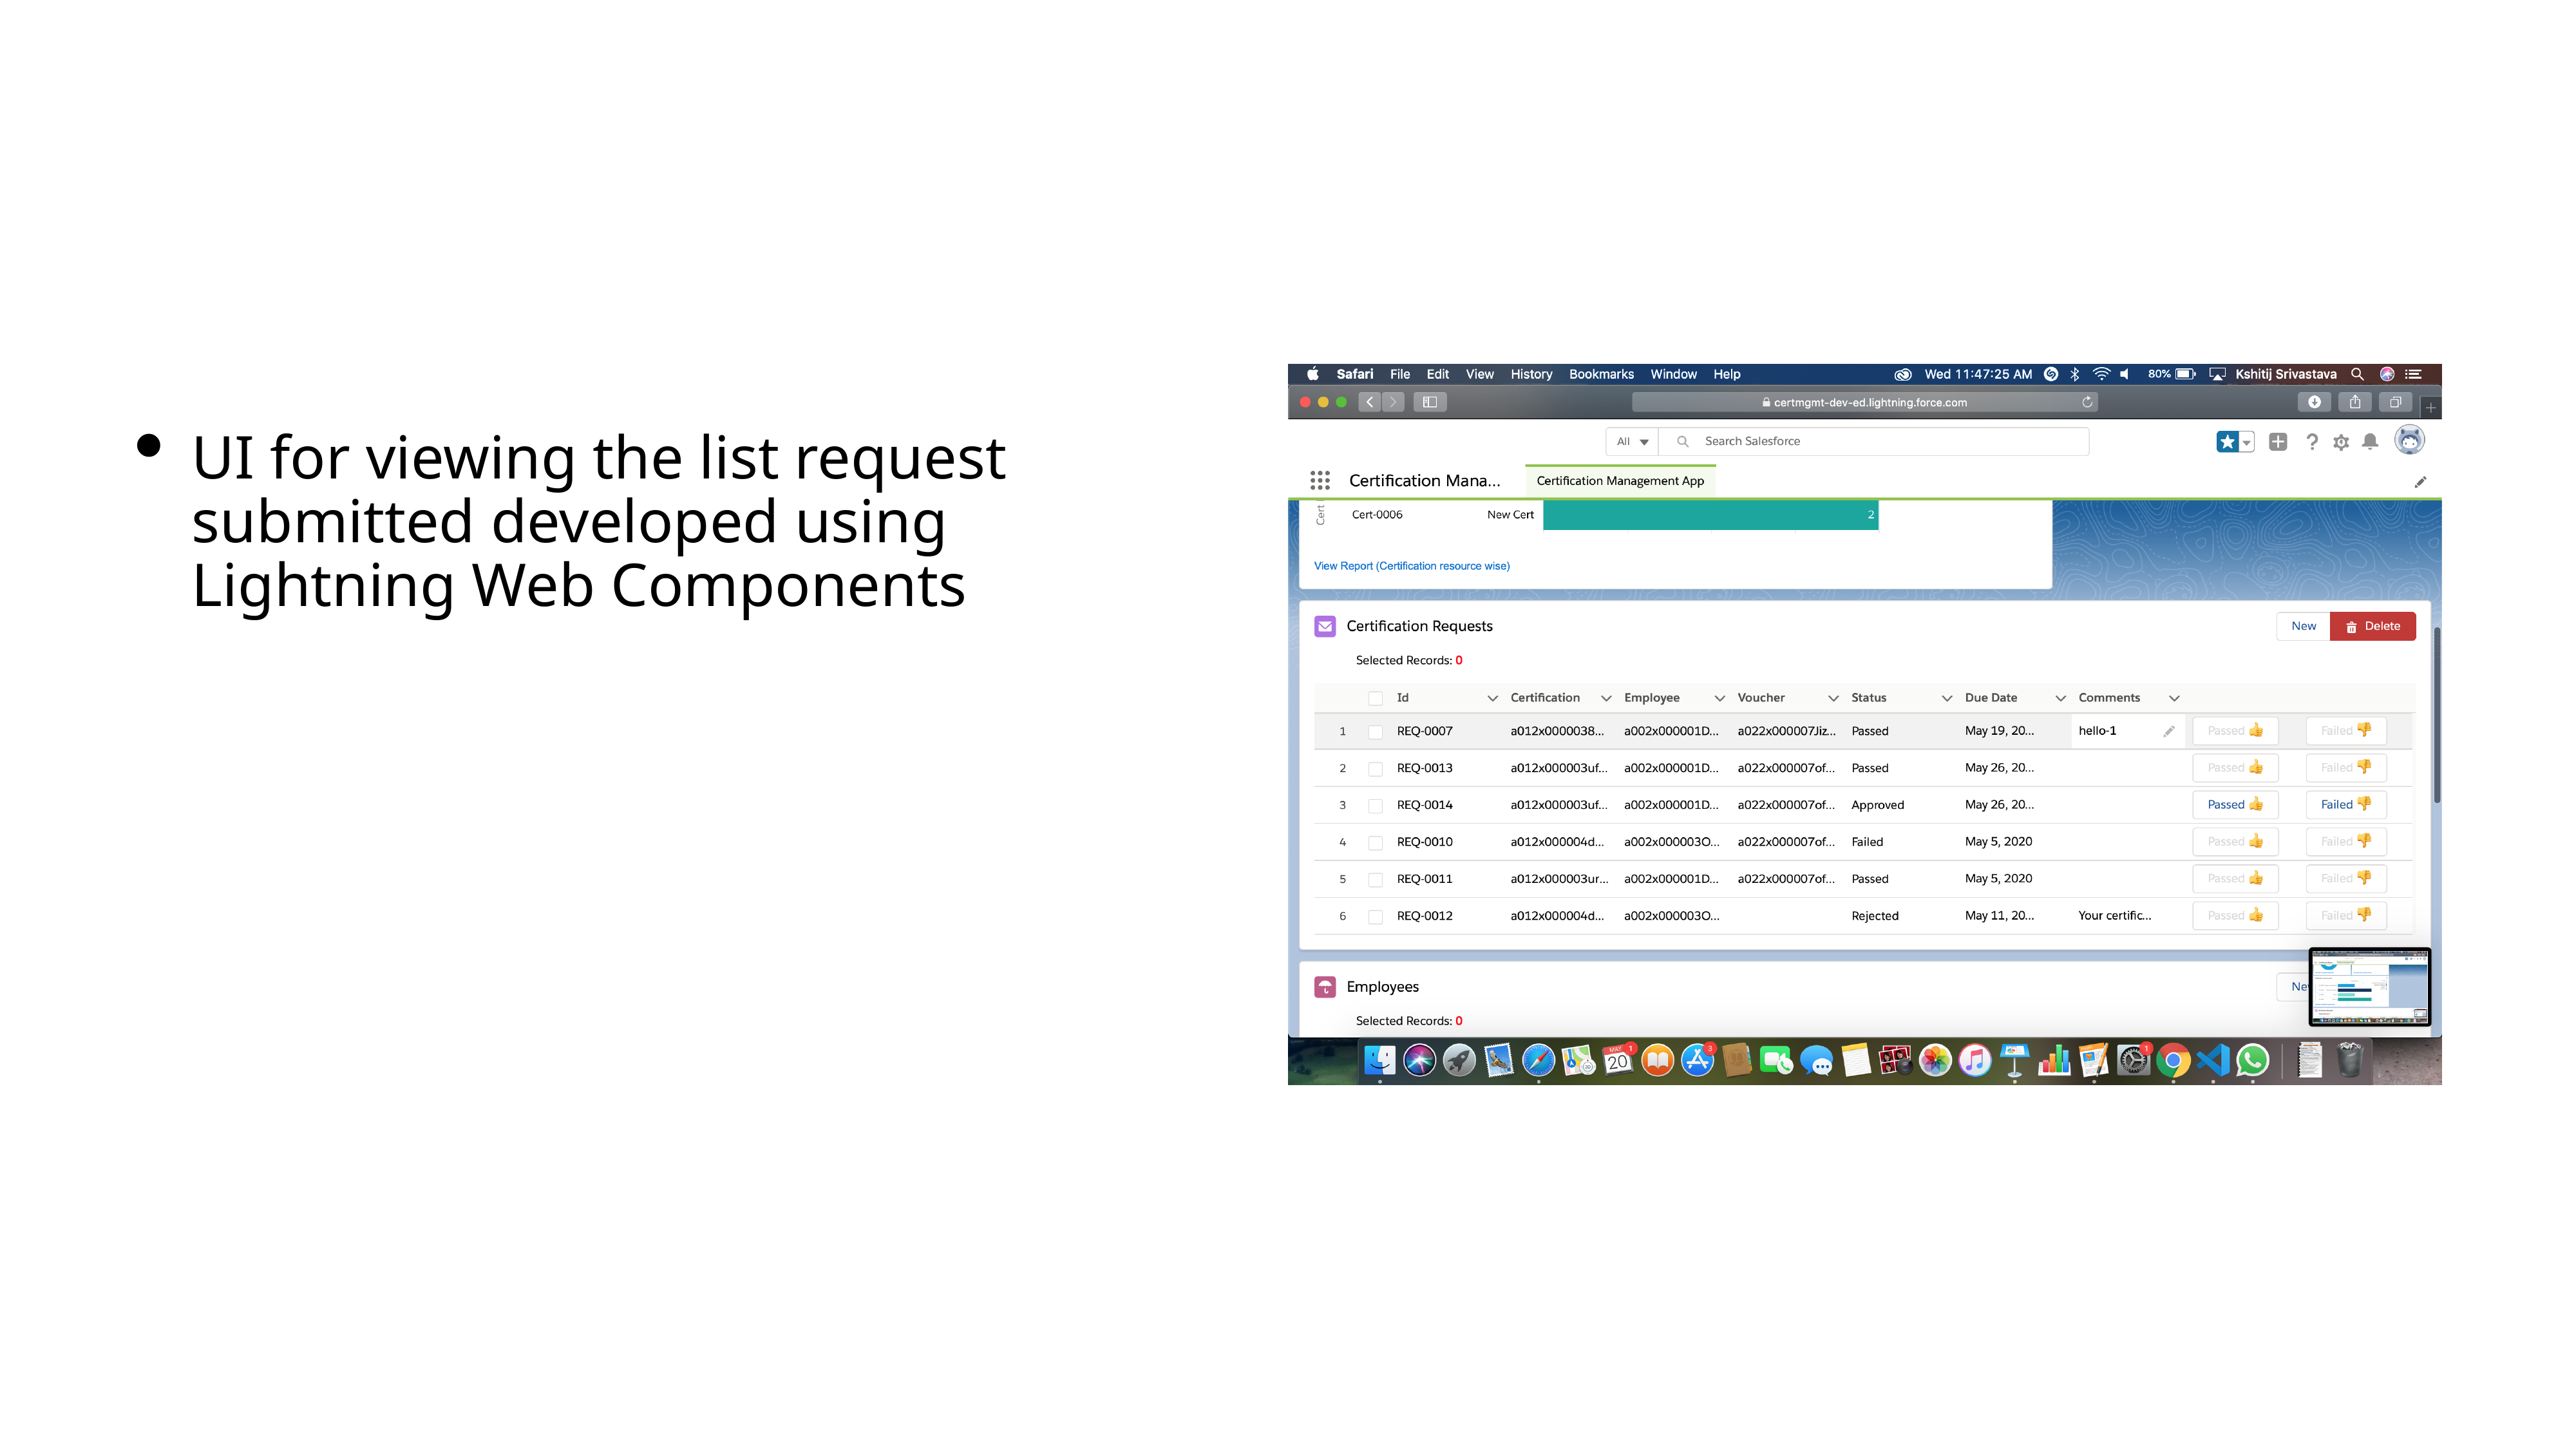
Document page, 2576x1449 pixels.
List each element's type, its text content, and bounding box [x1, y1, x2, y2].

picture [1287, 363, 2442, 1086]
list UI for viewing the list request submitted developed using Lightning Web Components [128, 422, 1160, 1309]
